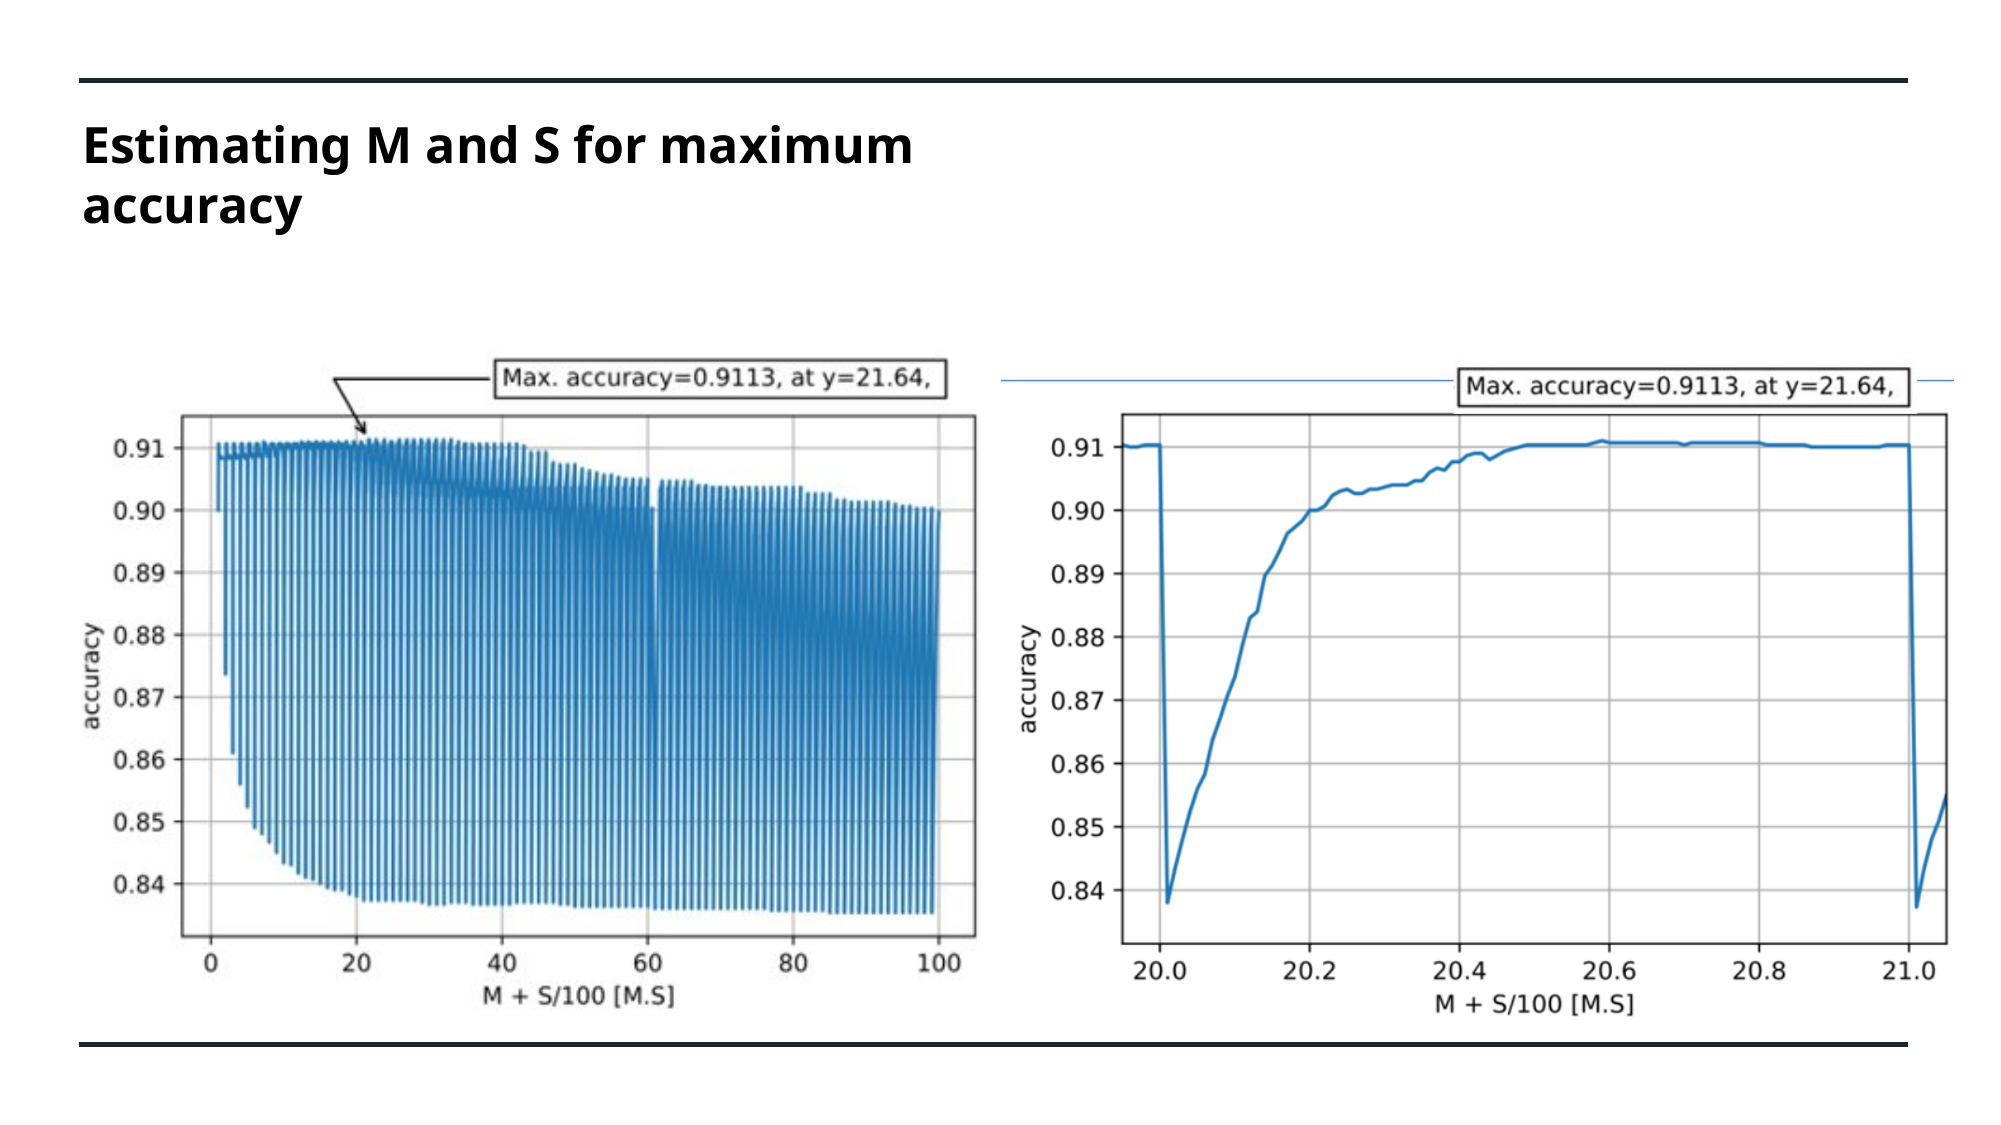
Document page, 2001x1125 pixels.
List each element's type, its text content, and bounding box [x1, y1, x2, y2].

picture [67, 349, 1954, 1022]
text_box Estimating M and S for maximum accuracy [67, 105, 1115, 241]
